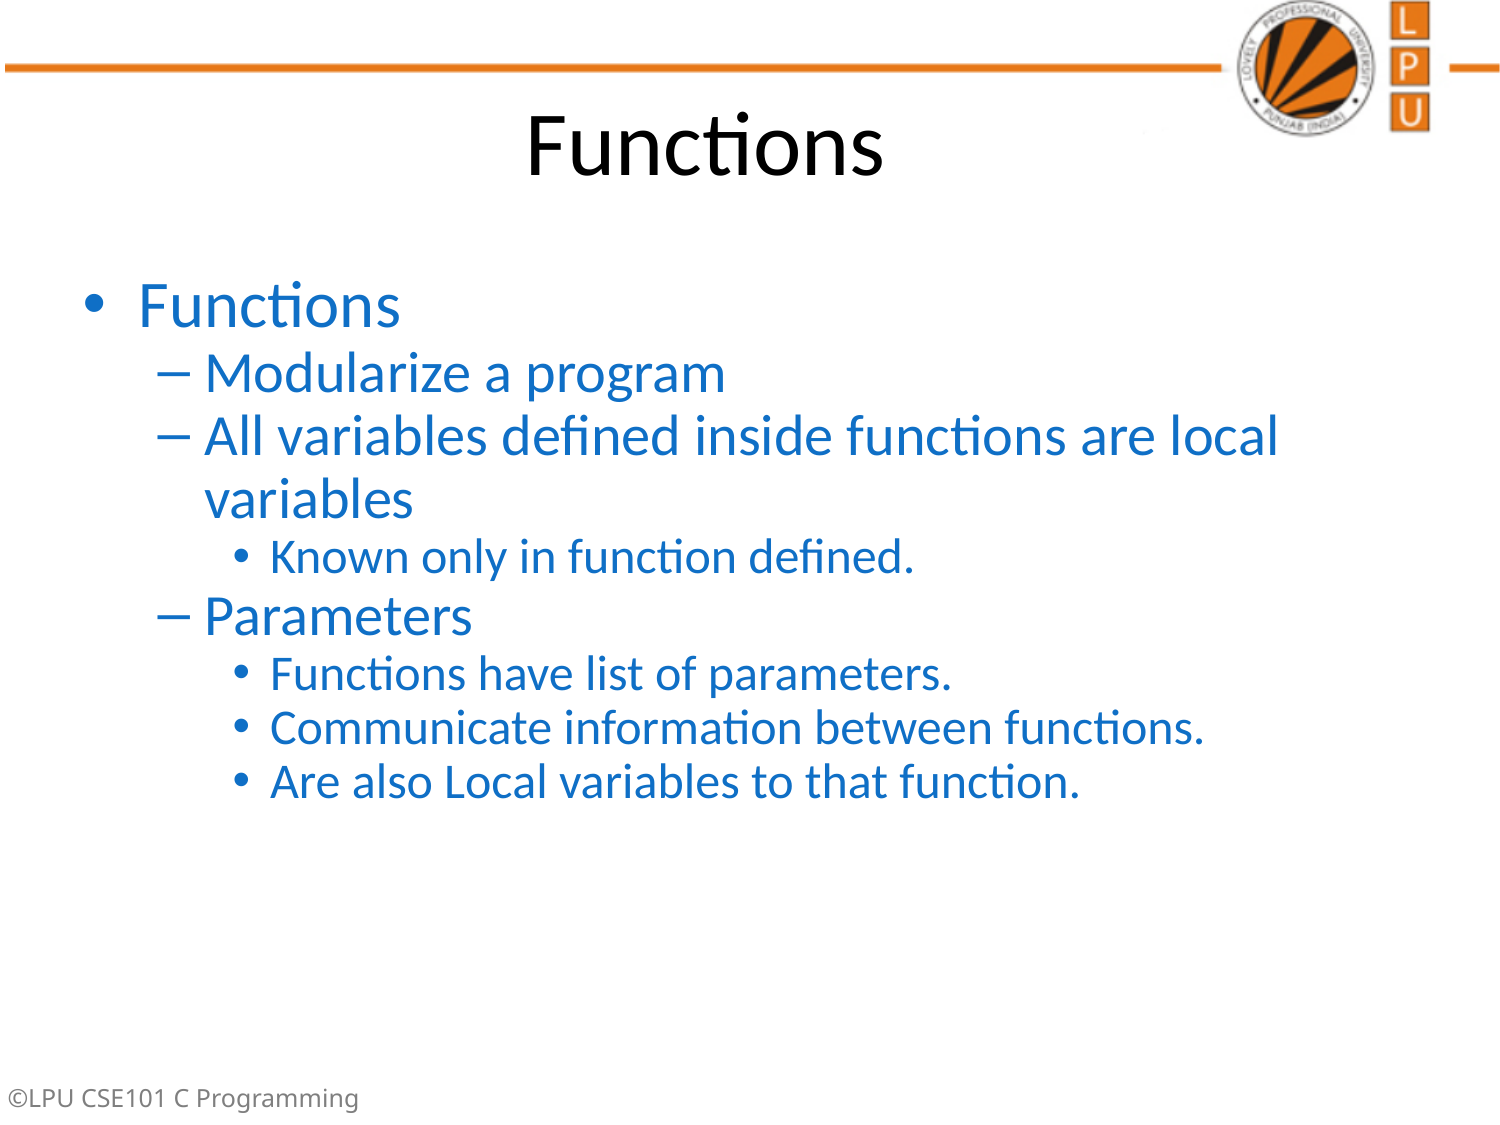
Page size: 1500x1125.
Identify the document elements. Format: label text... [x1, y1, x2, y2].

title Functions [74, 44, 1426, 234]
list Functions Modularize a program All variables defined inside functions are local variables Known only in function defined. Parameters Functions have list of parameters. Communicate information between functions. Are also Local variables to that function. [74, 261, 1426, 1006]
picture [5, 0, 1500, 155]
